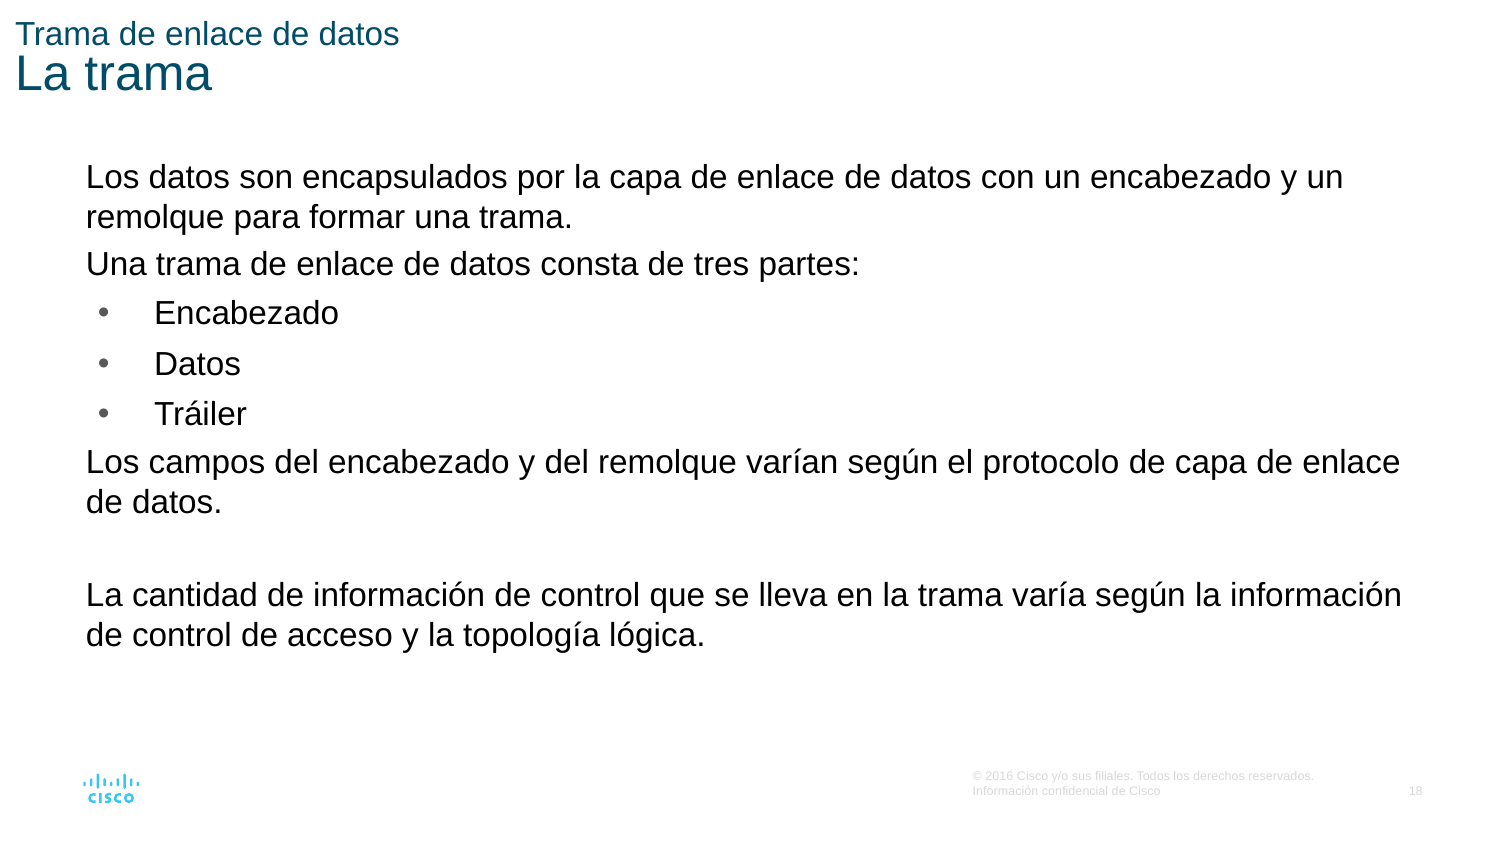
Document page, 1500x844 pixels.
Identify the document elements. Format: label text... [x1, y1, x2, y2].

list Los datos son encapsulados por la capa de enlace de datos con un encabezado y un remolque para formar una trama. Una trama de enlace de datos consta de tres partes: Encabezado Datos Tráiler Los campos del encabezado y del remolque varían según el protocolo de capa de enlace de datos. La cantidad de información de control que se lleva en la trama varía según la información de control de acceso y la topología lógica. [70, 147, 1430, 724]
title Trama de enlace de datos La trama [0, 0, 1369, 121]
